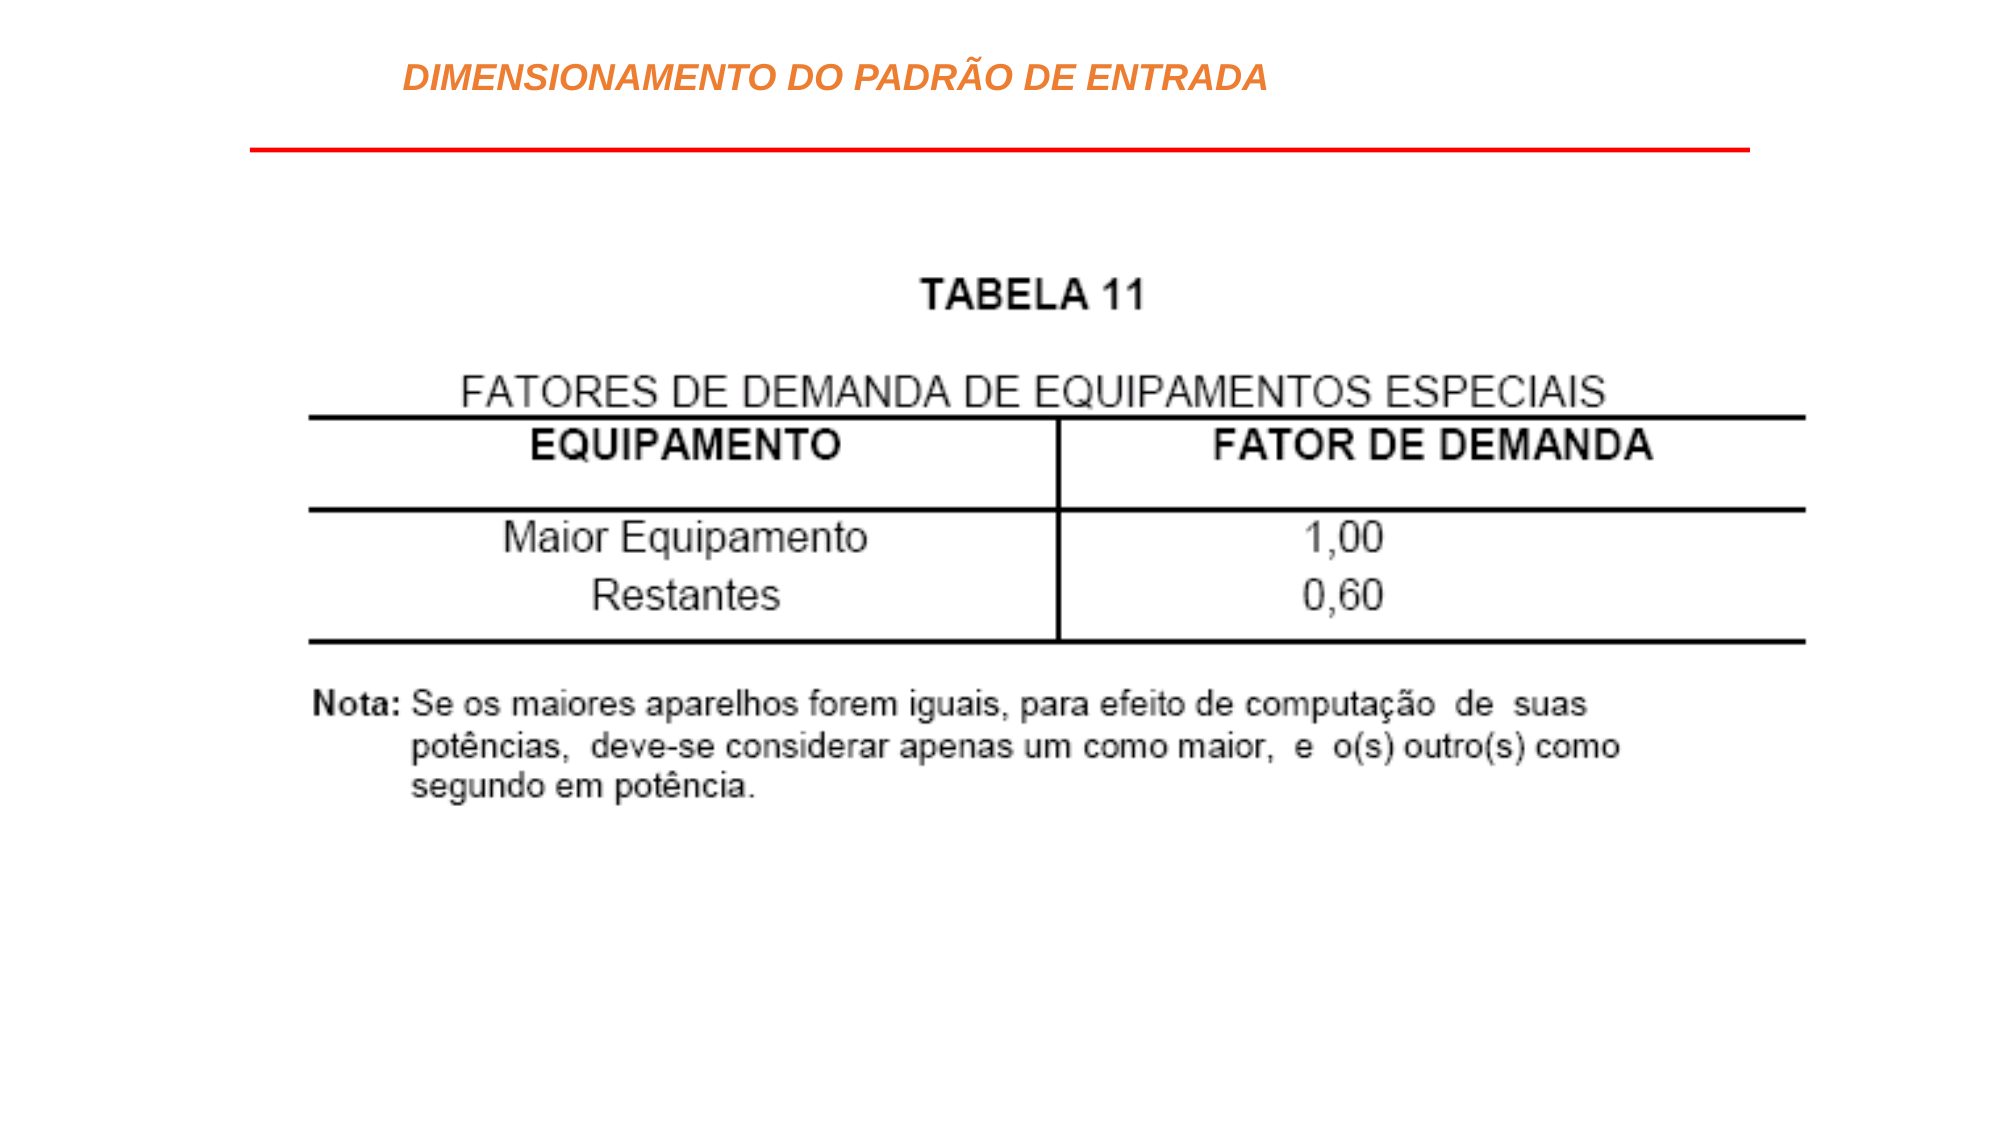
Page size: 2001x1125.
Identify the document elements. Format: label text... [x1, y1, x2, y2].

text_box DIMENSIONAMENTO DO PADRÃO DE ENTRADA [387, 45, 1285, 106]
picture [249, 247, 1896, 835]
